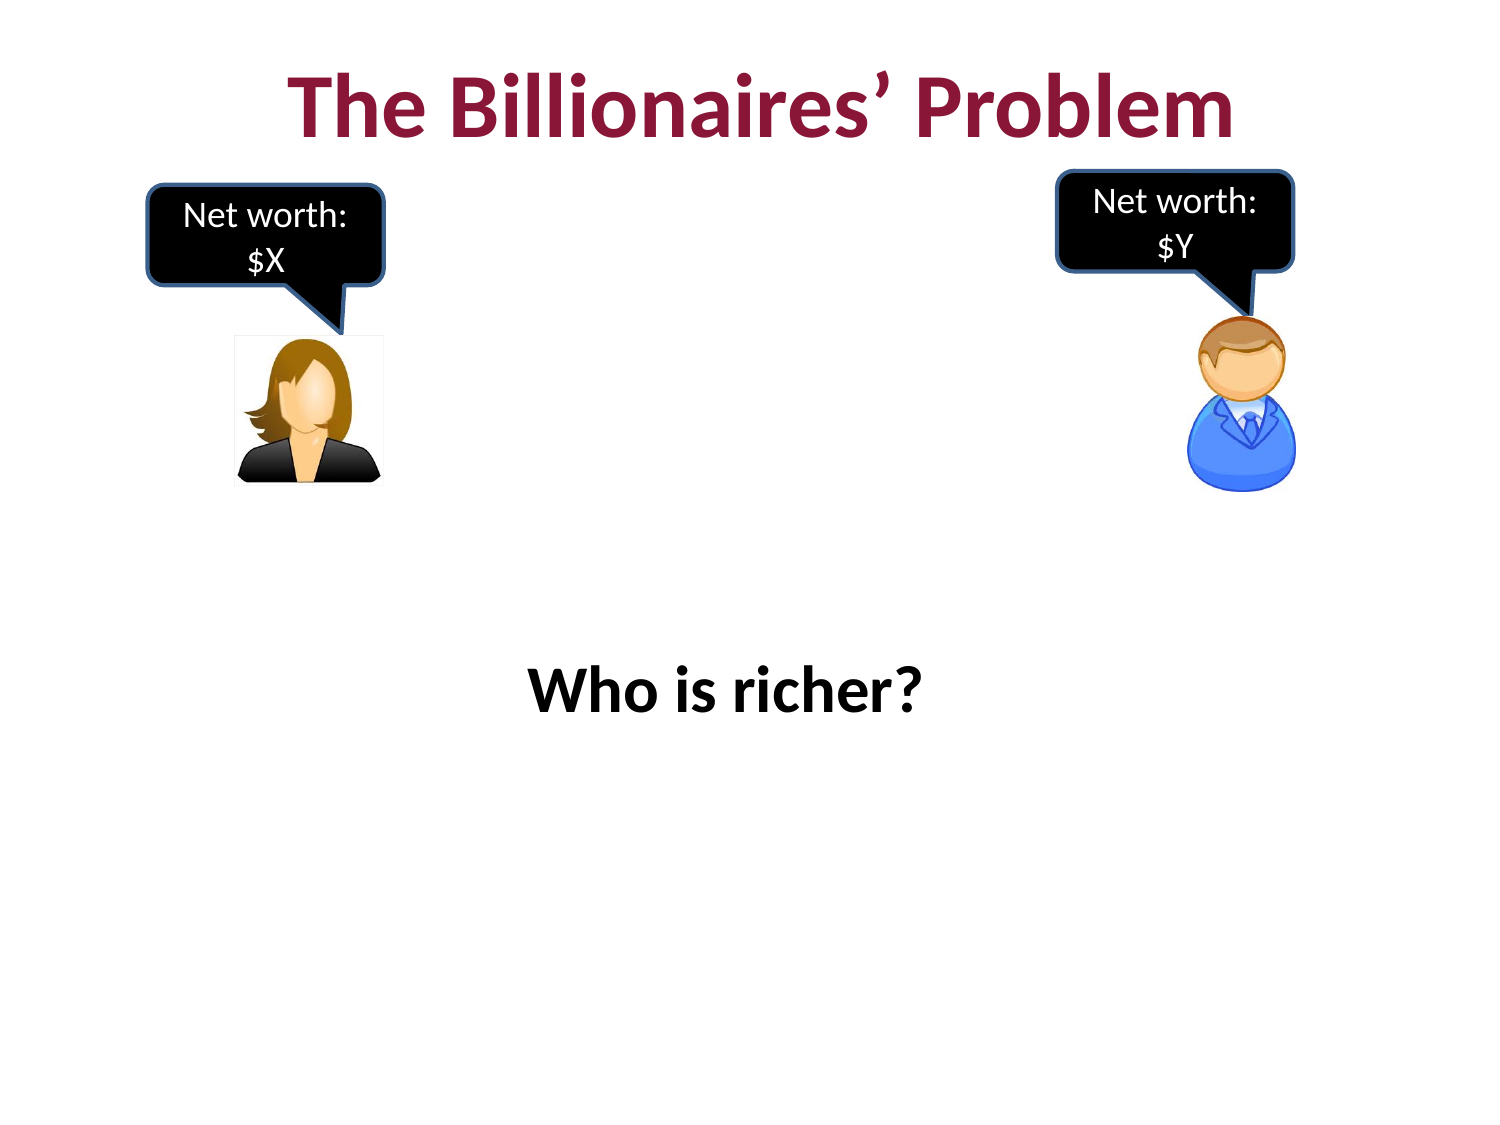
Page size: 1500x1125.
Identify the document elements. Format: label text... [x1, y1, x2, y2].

text_box Net worth: $X [145, 182, 386, 334]
text_box Who is richer? [0, 622, 1500, 749]
picture [1187, 316, 1296, 492]
title The Billionaires’ Problem [0, 7, 1500, 195]
text_box Net worth: $Y [1054, 168, 1296, 315]
picture [234, 335, 385, 486]
